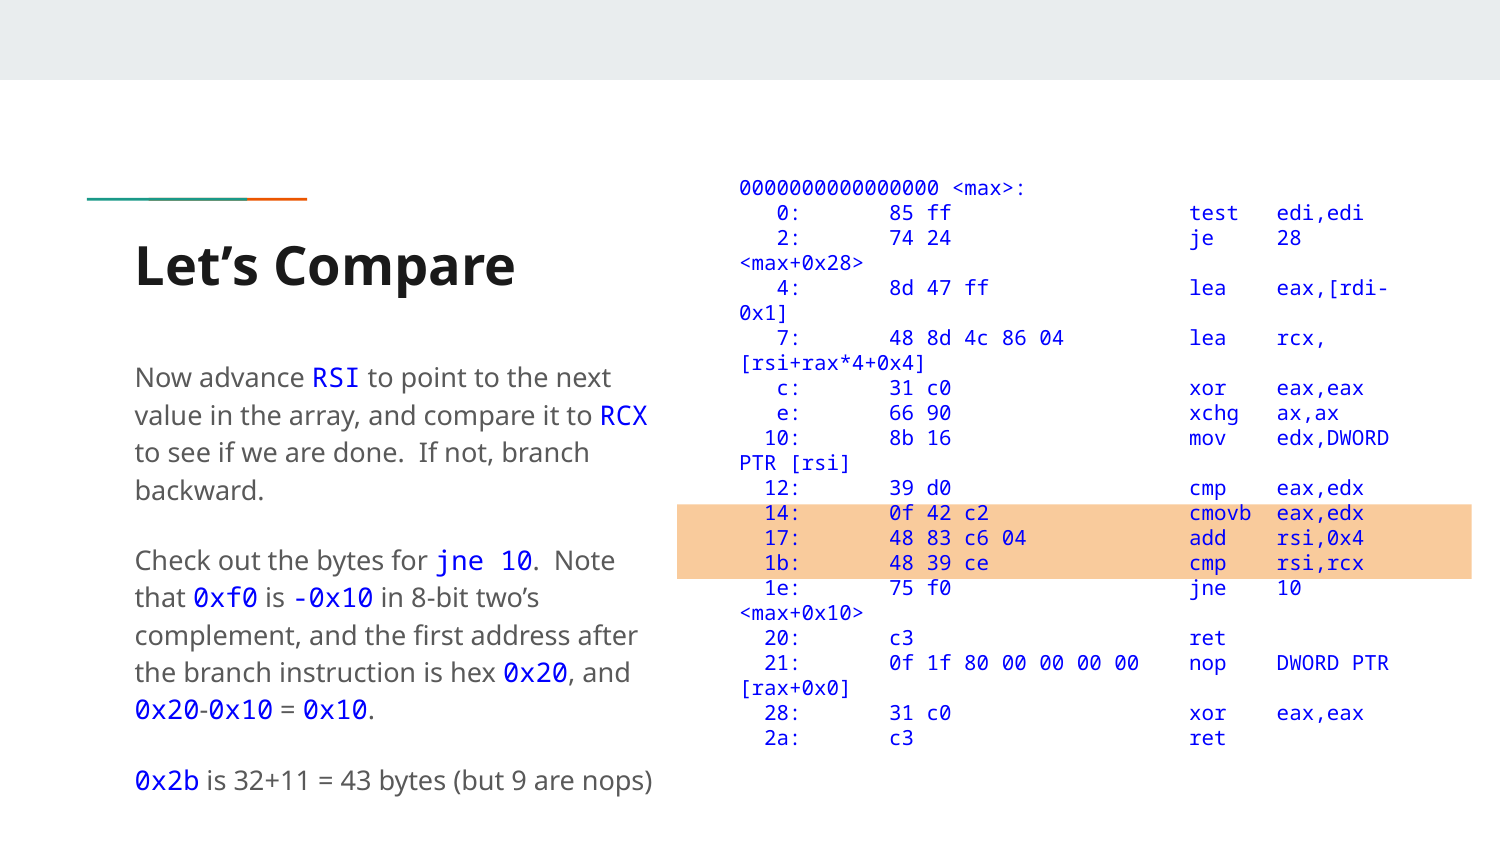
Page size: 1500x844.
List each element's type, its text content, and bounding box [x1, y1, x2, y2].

text_box [1430, 504, 1472, 579]
list Now advance RSI to point to the next value in the array, and compare it to RCX to see if we are done. If not, branch backward. Check out the bytes for jne 10. Note that 0xf0 is -0x10 in 8-bit two’s complement, and the first address after the branch instruction is hex 0x20, and 0x20-0x10 = 0x10. 0x2b is 32+11 = 43 bytes (but 9 are nops) [119, 341, 678, 712]
list 0000000000000000 <max>: 0: 85 ff test edi,edi 2: 74 24 je 28 <max+0x28> 4: 8d 47 ff lea eax,[rdi-0x1] 7: 48 8d 4c 86 04 lea rcx,[rsi+rax*4+0x4] c: 31 c0 xor eax,eax e: 66 90 xchg ax,ax 10: 8b 16 mov edx,DWORD PTR [rsi] 12: 39 d0 cmp eax,edx 14: 0f 42 c2 cmovb eax,edx 17: 48 83 c6 04 add rsi,0x4 1b: 48 39 ce cmp rsi,rcx 1e: 75 f0 jne 10 <max+0x10> 20: c3 ret 21: 0f 1f 80 00 00 00 00 nop DWORD PTR [rax+0x0] 28: 31 c0 xor eax,eax 2a: c3 ret [724, 80, 1430, 844]
title Let’s Compare [119, 216, 724, 305]
text_box [678, 504, 724, 579]
